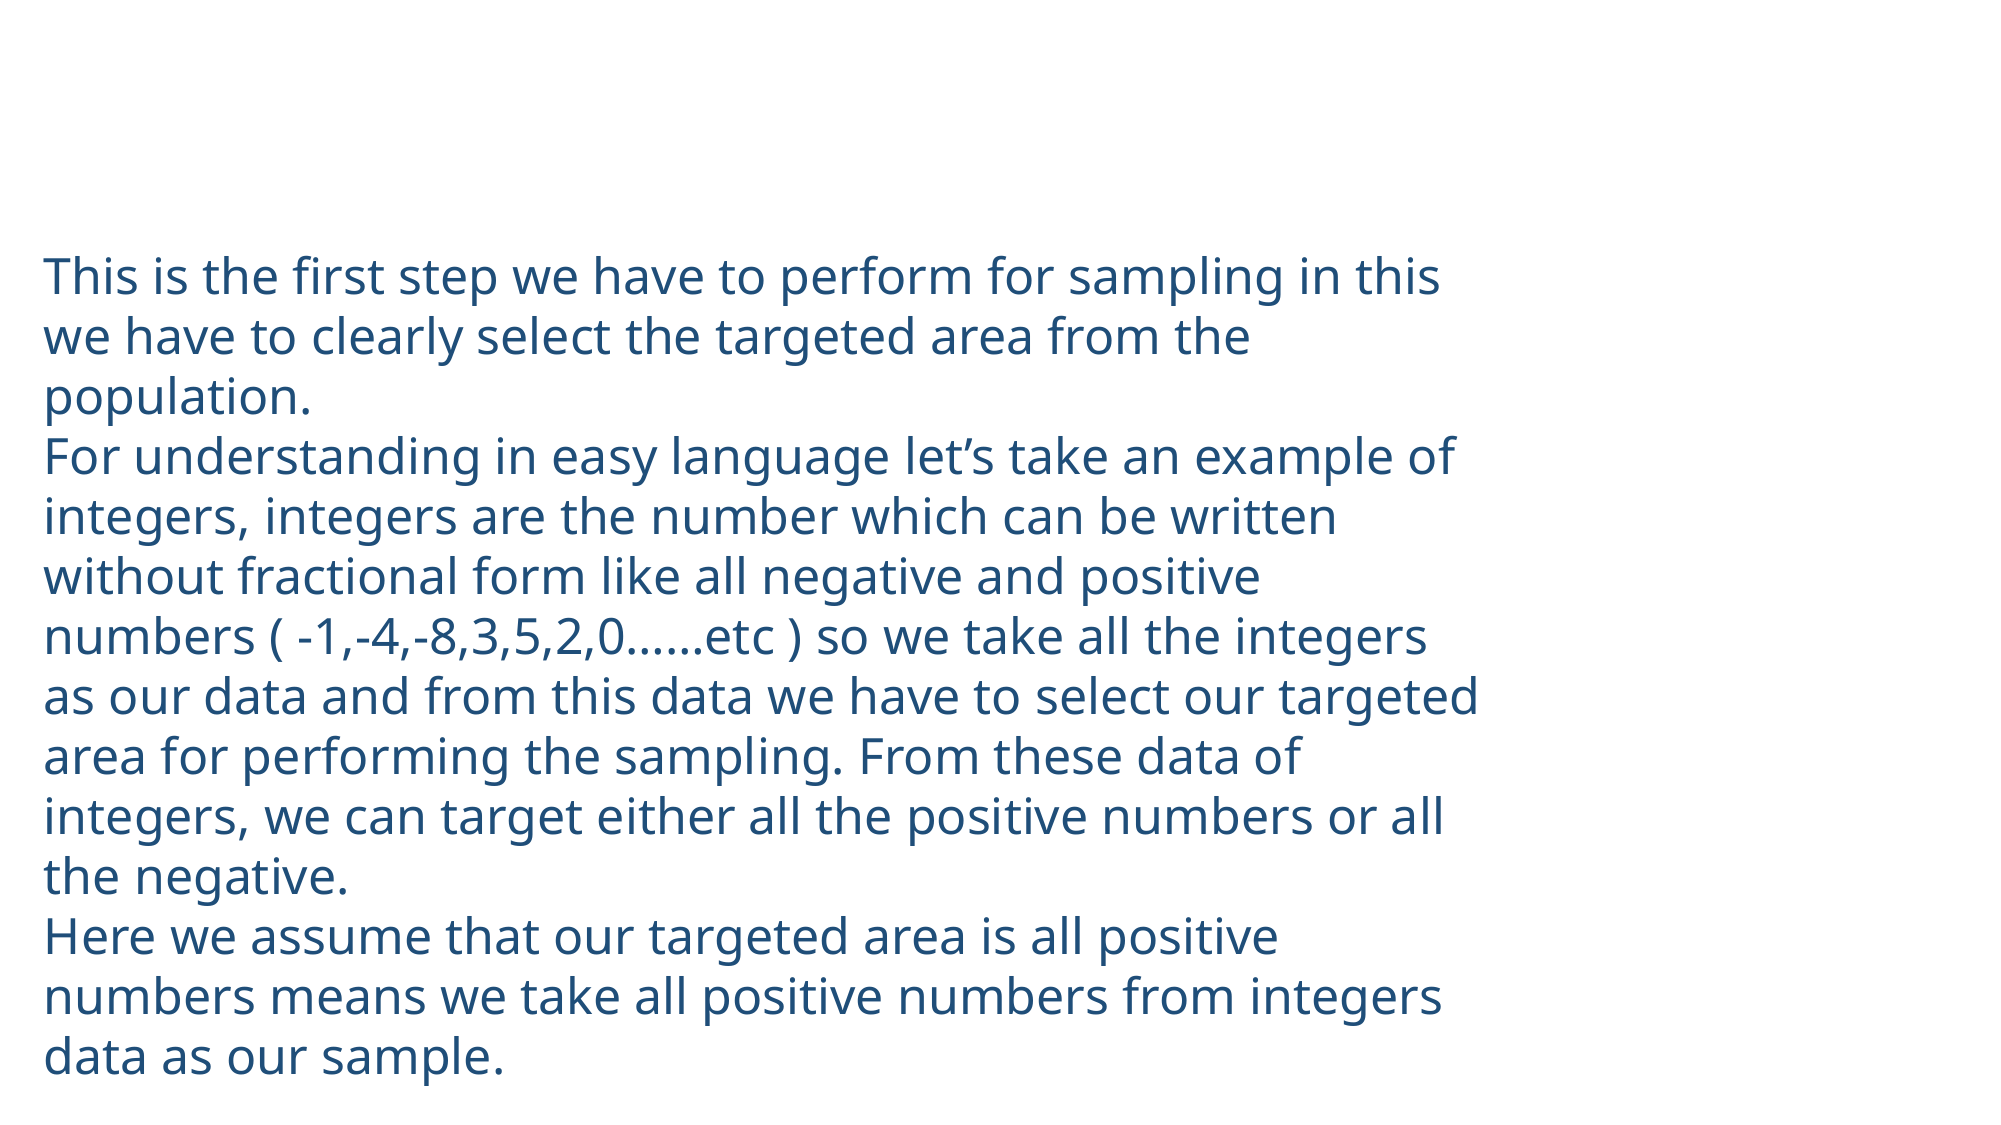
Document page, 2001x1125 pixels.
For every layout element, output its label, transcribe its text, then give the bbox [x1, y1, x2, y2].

text_box This is the first step we have to perform for sampling in this we have to clearly select the targeted area from the population. For understanding in easy language let’s take an example of integers, integers are the number which can be written without fractional form like all negative and positive numbers ( -1,-4,-8,3,5,2,0……etc ) so we take all the integers as our data and from this data we have to select our targeted area for performing the sampling. From these data of integers, we can target either all the positive numbers or all the negative. Here we assume that our targeted area is all positive numbers means we take all positive numbers from integers data as our sample. [29, 236, 1500, 1092]
